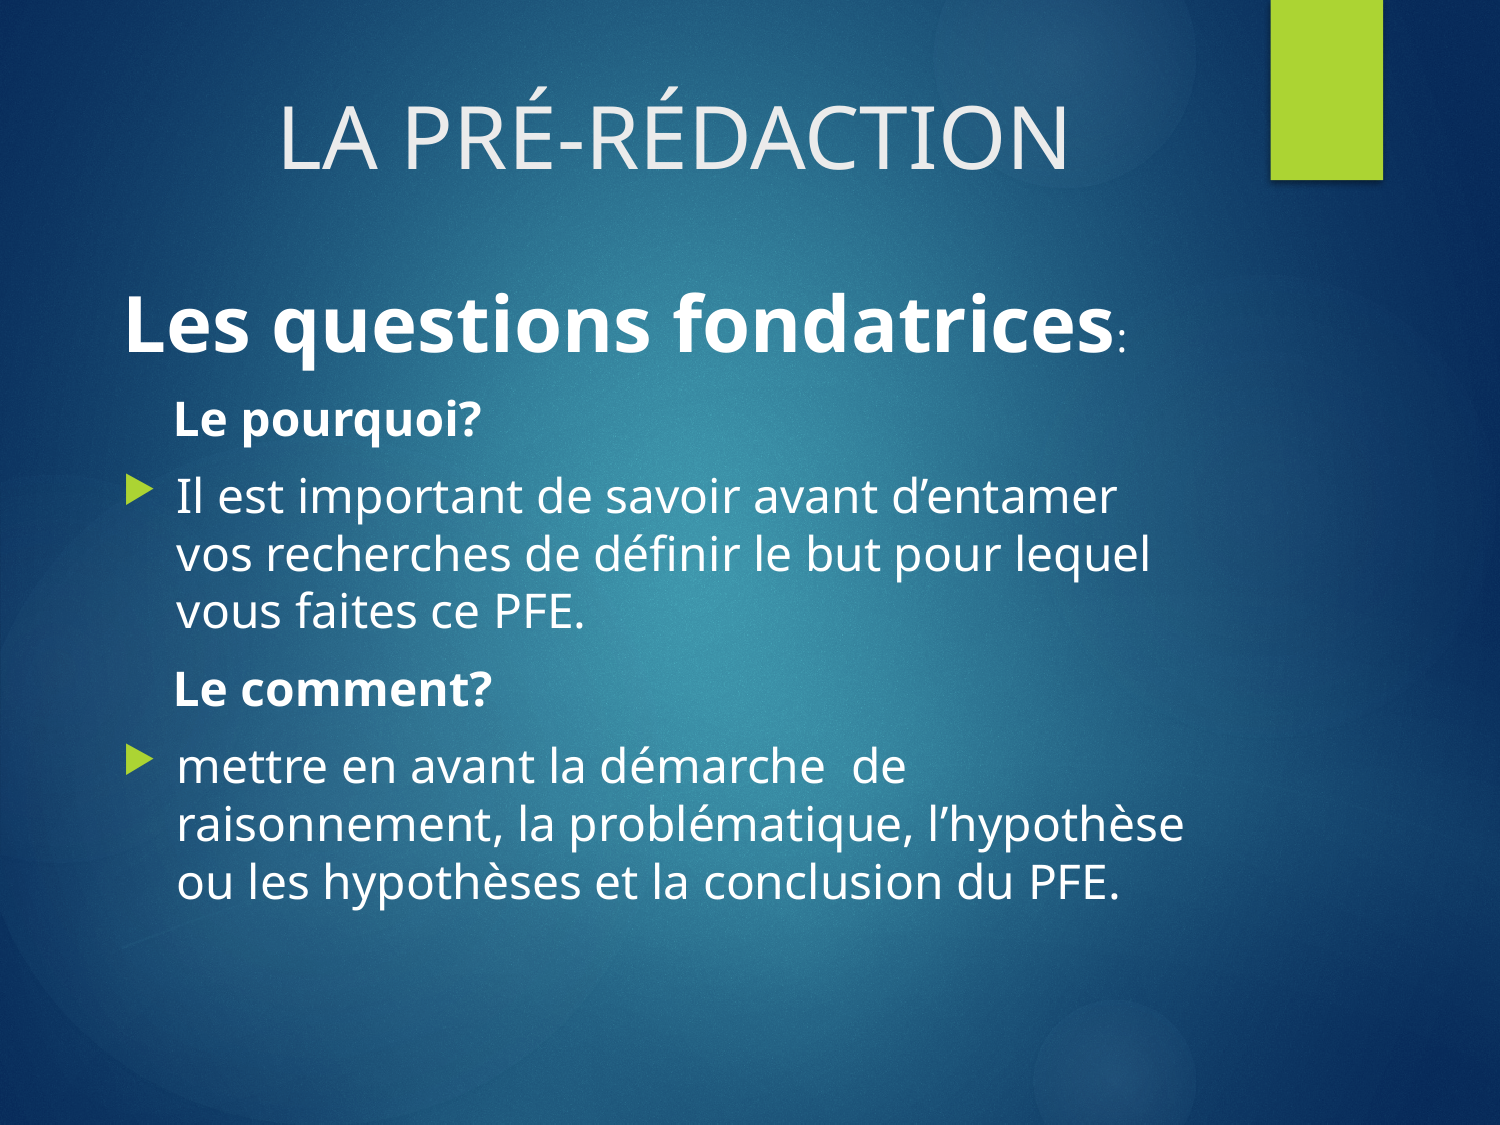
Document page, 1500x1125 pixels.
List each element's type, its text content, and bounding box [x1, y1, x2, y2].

title LA PRÉ-RÉDACTION [79, 74, 1237, 304]
list Les questions fondatrices: Le pourquoi? Il est important de savoir avant d’entamer vos recherches de définir le but pour lequel vous faites ce PFE. Le comment? mettre en avant la démarche de raisonnement, la problématique, l’hypothèse ou les hypothèses et la conclusion du PFE. [107, 267, 1209, 956]
